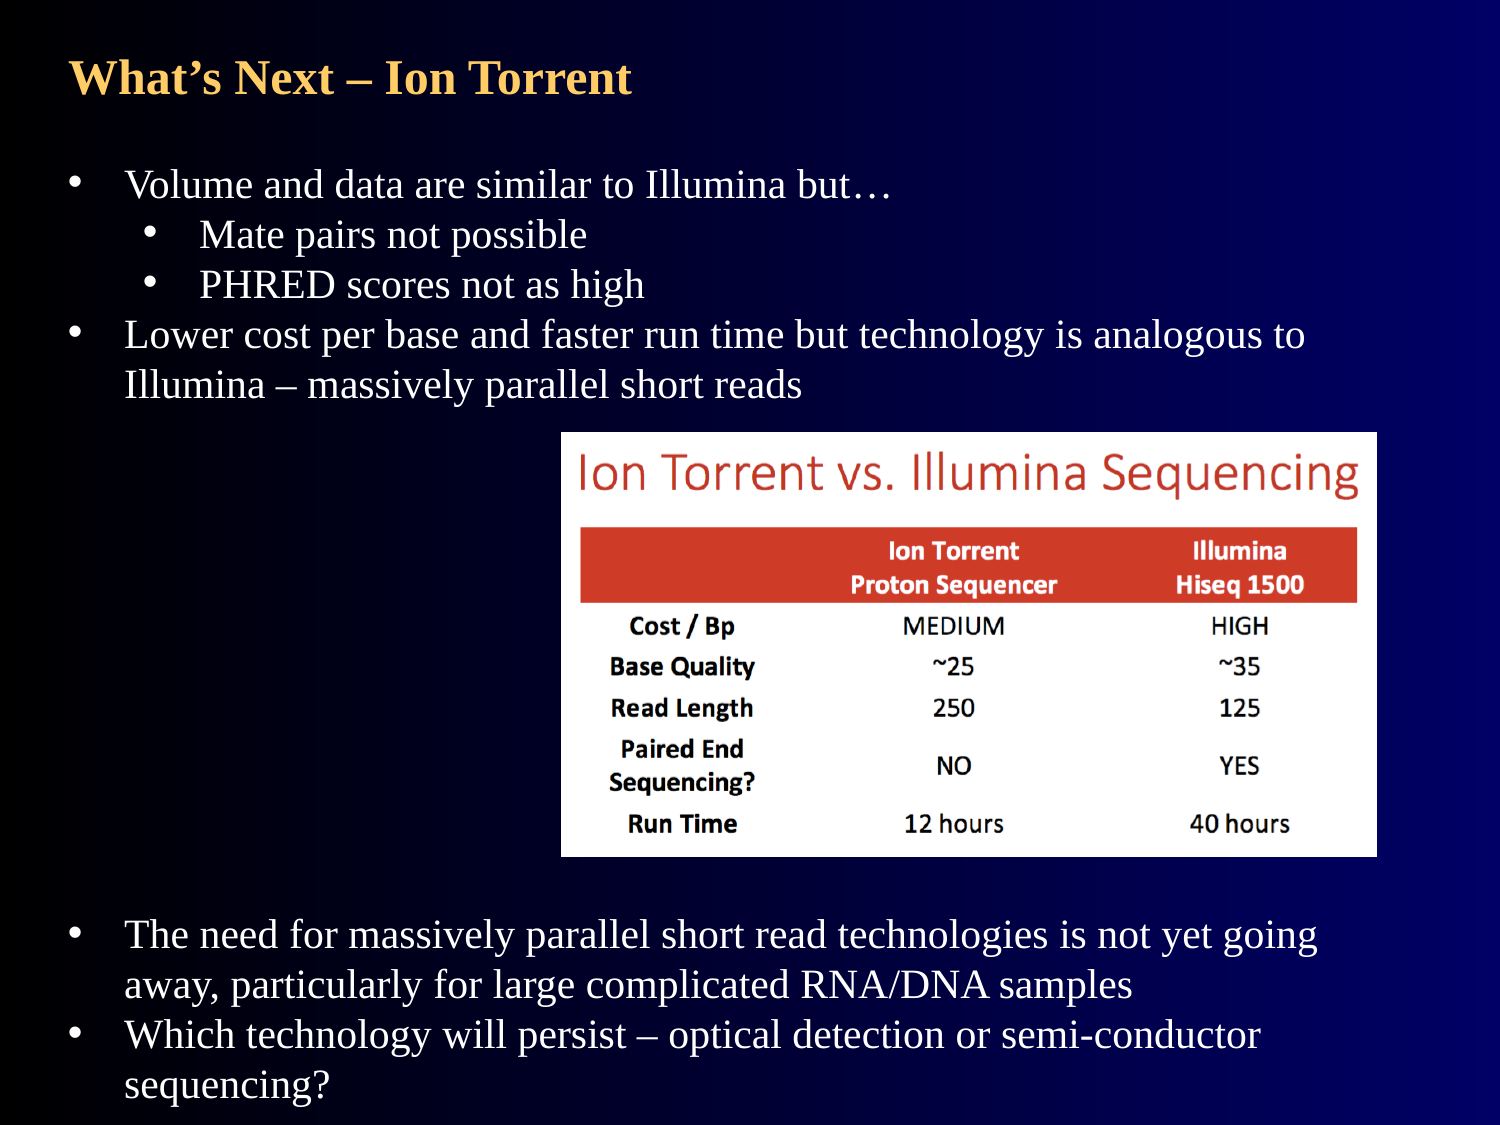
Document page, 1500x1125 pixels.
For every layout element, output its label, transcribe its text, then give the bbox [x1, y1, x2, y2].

text_box Volume and data are similar to Illumina but… Mate pairs not possible PHRED scores not as high Lower cost per base and faster run time but technology is analogous to Illumina – massively parallel short reads The need for massively parallel short read technologies is not yet going away, particularly for large complicated RNA/DNA samples Which technology will persist – optical detection or semi-conductor sequencing? [53, 149, 1436, 1125]
title What’s Next – Ion Torrent [52, 0, 1459, 201]
picture [560, 432, 1377, 858]
